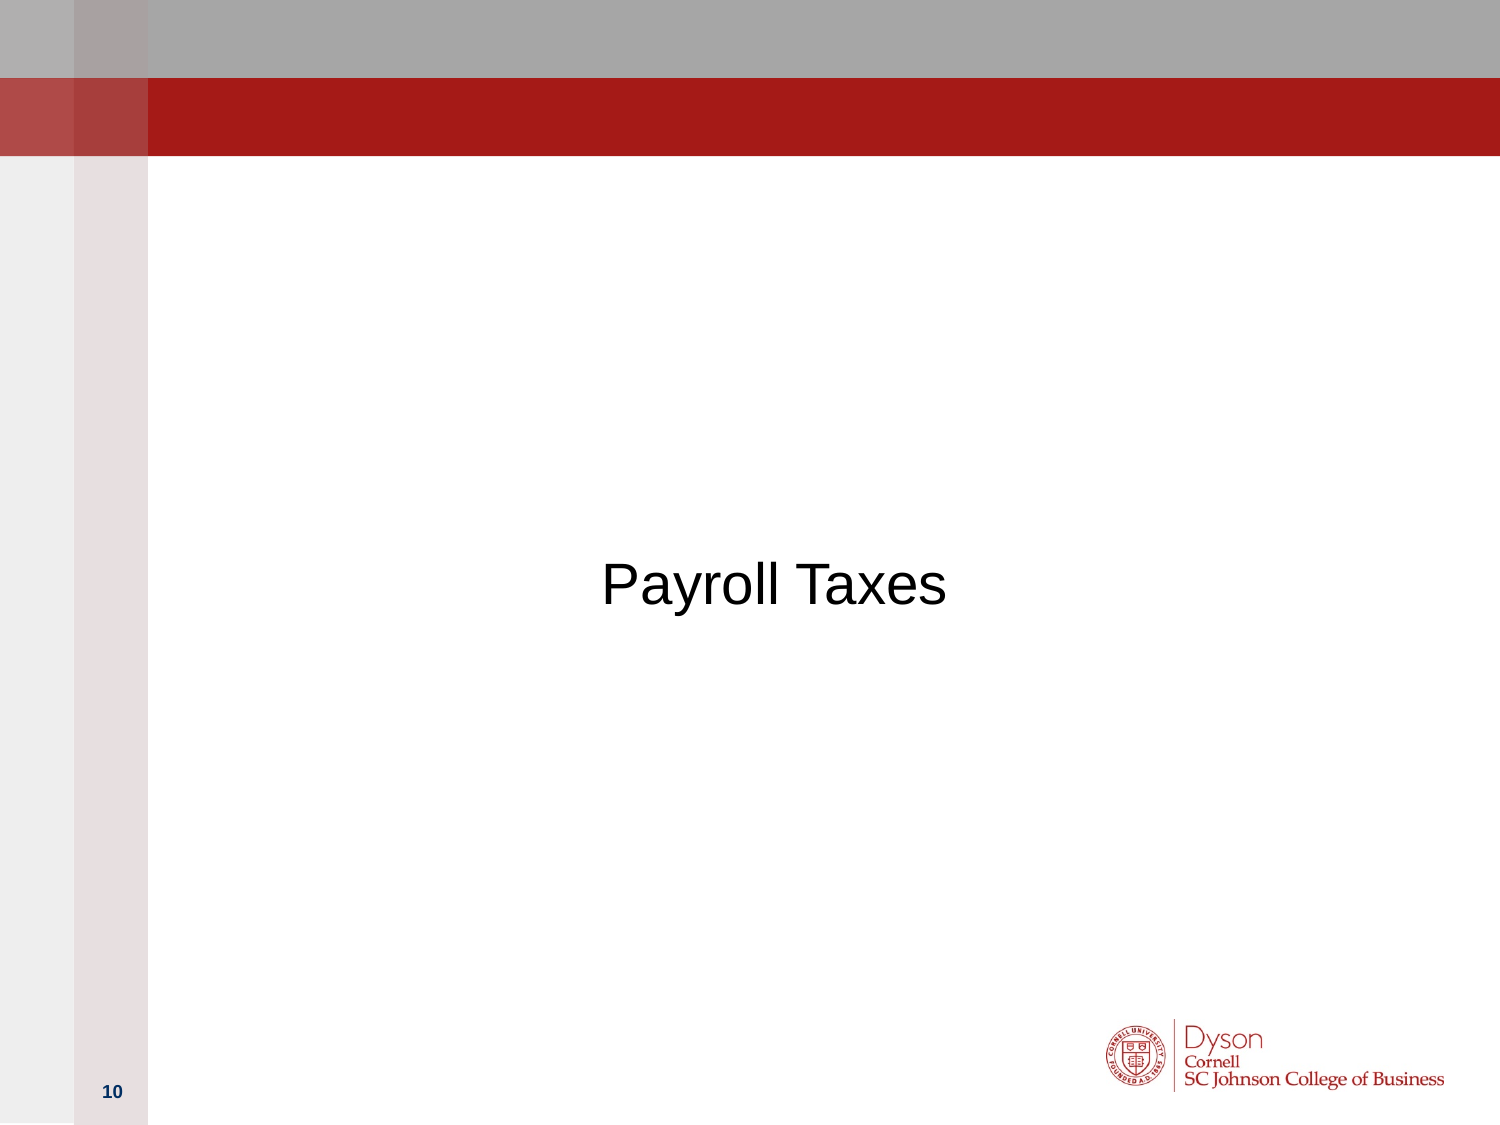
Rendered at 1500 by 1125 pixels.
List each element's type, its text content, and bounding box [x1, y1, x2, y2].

picture [1106, 1019, 1444, 1092]
list Payroll Taxes [187, 200, 1363, 963]
slide_number 10 [74, 1071, 151, 1125]
